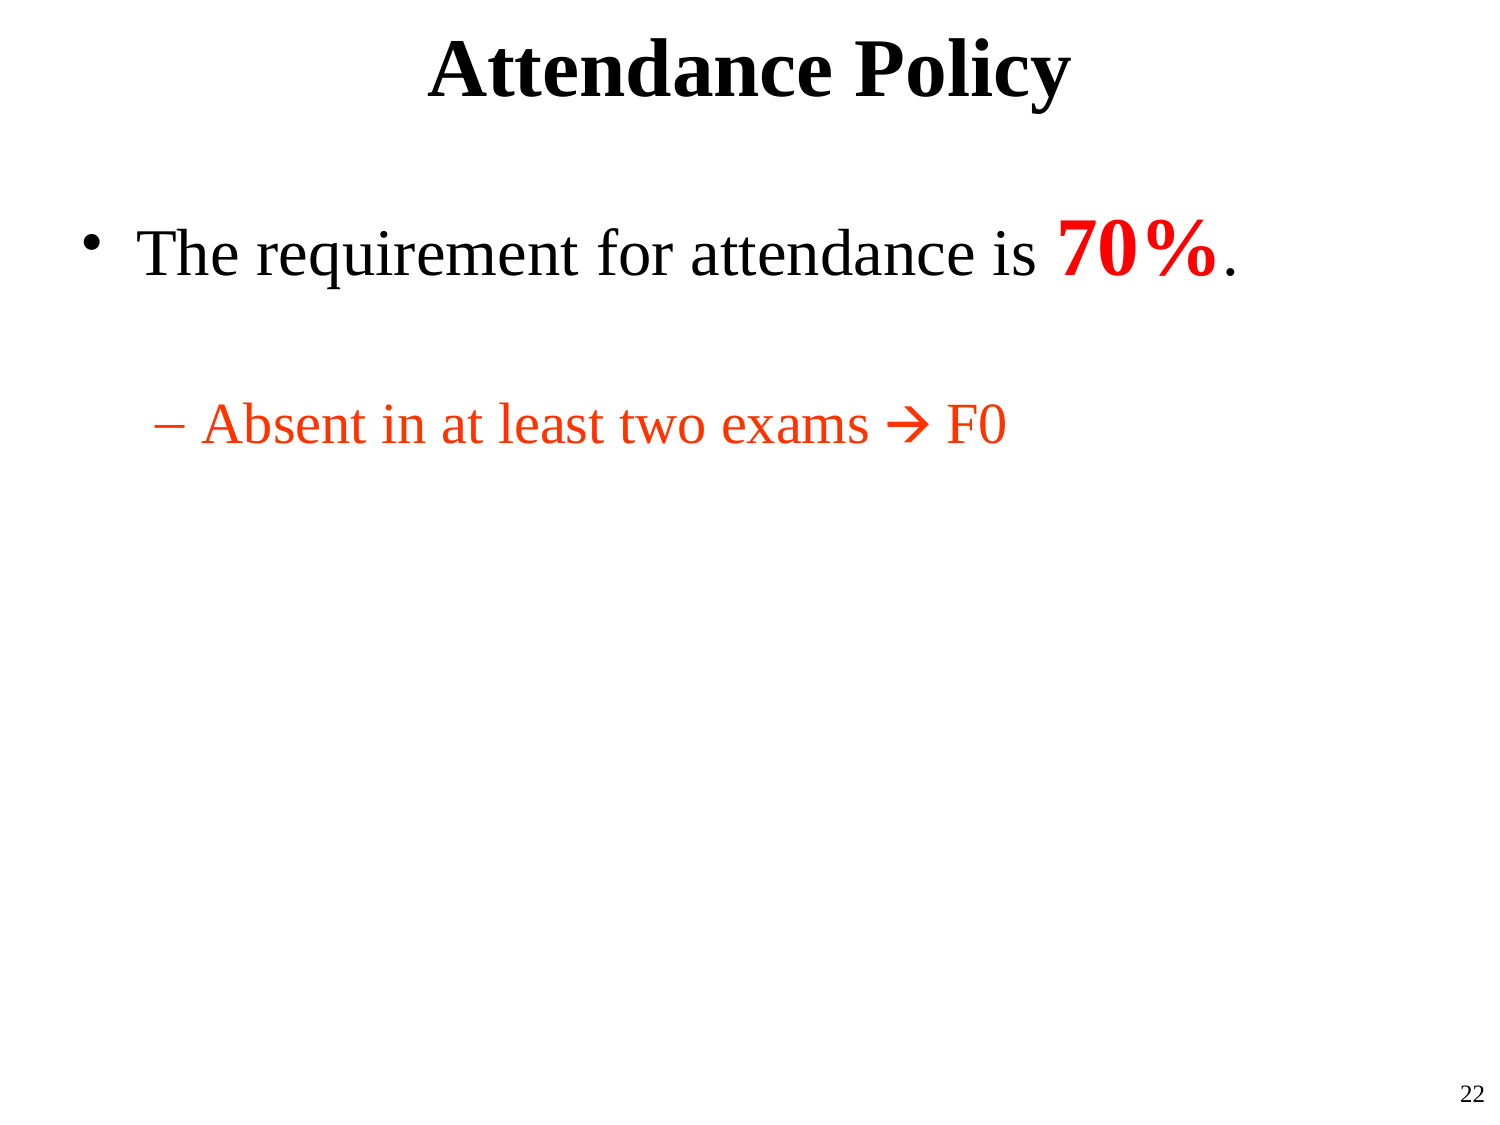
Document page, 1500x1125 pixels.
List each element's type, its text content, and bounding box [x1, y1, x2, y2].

list The requirement for attendance is 70%. Absent in at least two exams 🡪 F0 [64, 184, 1424, 1002]
title Attendance Policy [0, 0, 1500, 126]
text_box 22 [1187, 1070, 1500, 1125]
